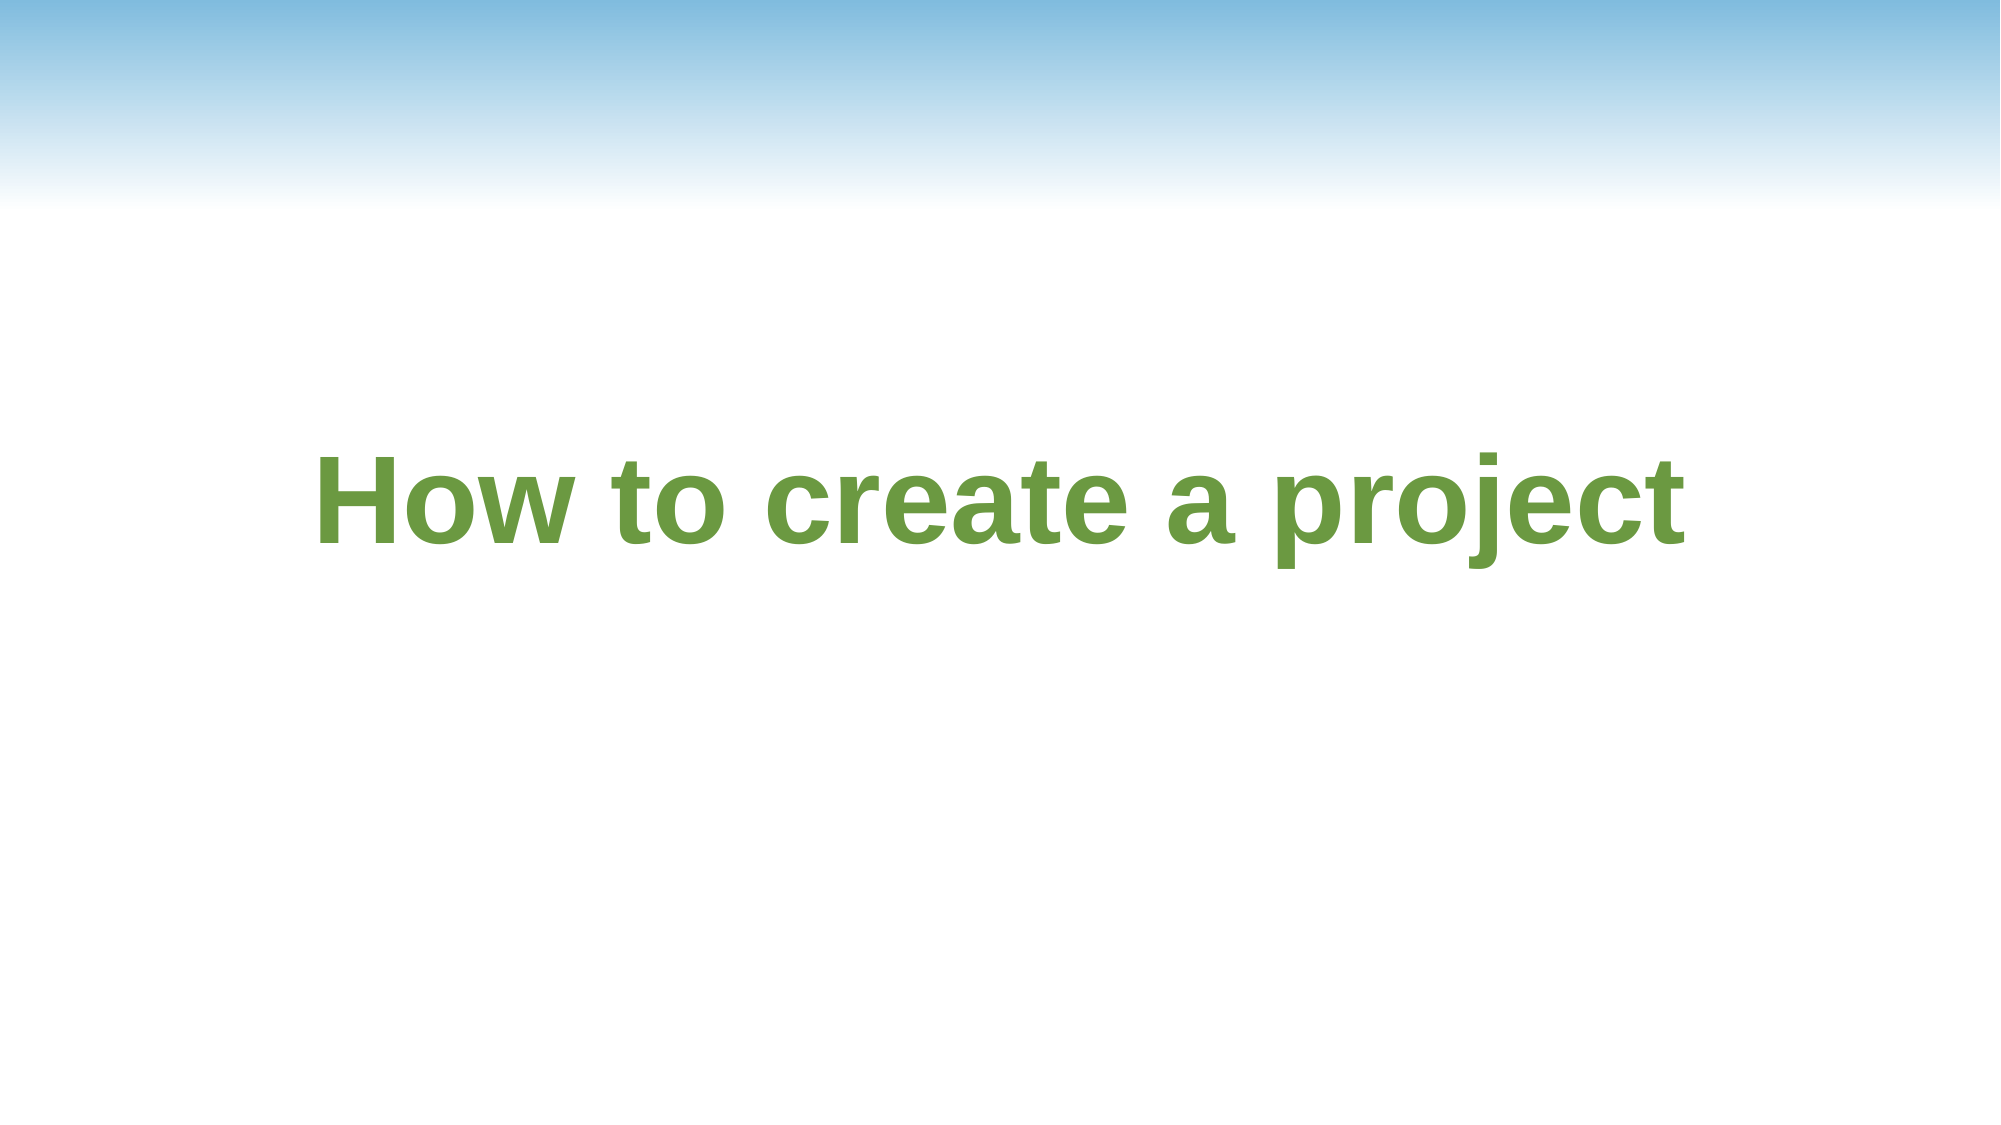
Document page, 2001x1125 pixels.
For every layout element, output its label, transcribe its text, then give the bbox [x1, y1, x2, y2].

title How to create a project [150, 184, 1850, 576]
